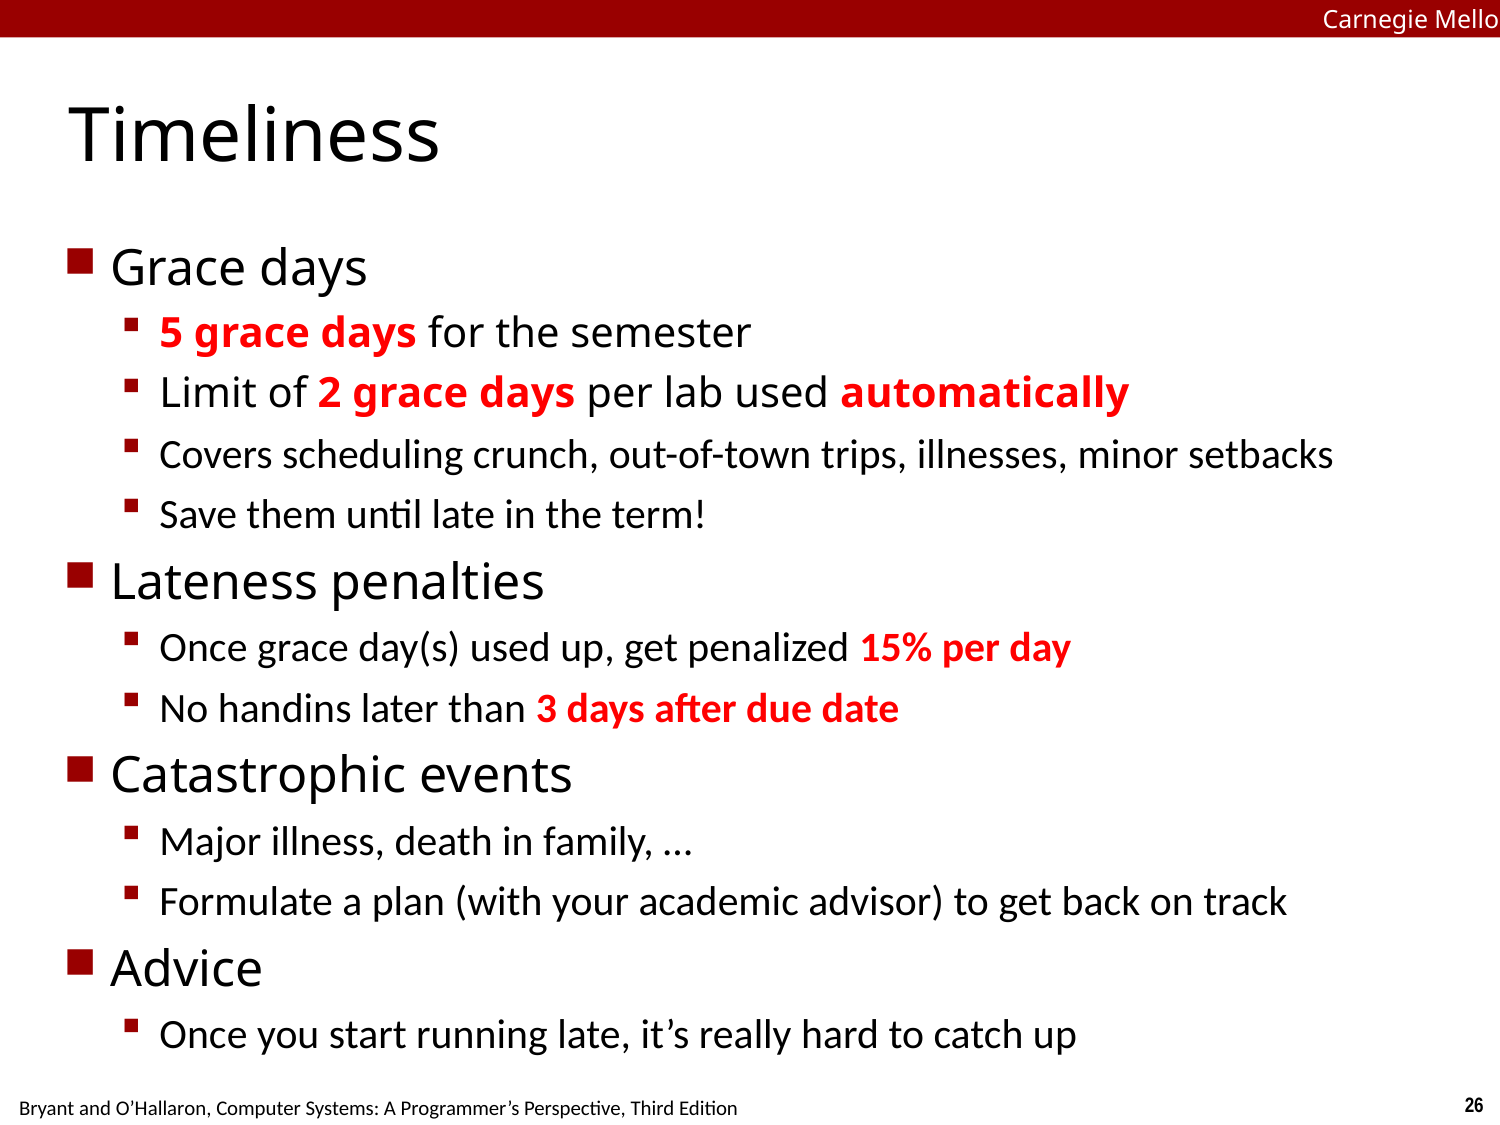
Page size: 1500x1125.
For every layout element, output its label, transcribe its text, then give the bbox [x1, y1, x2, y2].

title Timeliness [62, 41, 1438, 222]
list Grace days 5 grace days for the semester Limit of 2 grace days per lab used automatically Covers scheduling crunch, out-of-town trips, illnesses, minor setbacks Save them until late in the term! Lateness penalties Once grace day(s) used up, get penalized 15% per day No handins later than 3 days after due date Catastrophic events Major illness, death in family, … Formulate a plan (with your academic advisor) to get back on track Advice Once you start running late, it’s really hard to catch up [62, 228, 1438, 1122]
text_box [0, 0, 1500, 38]
text_box Carnegie Mellon [1322, 3, 1500, 33]
